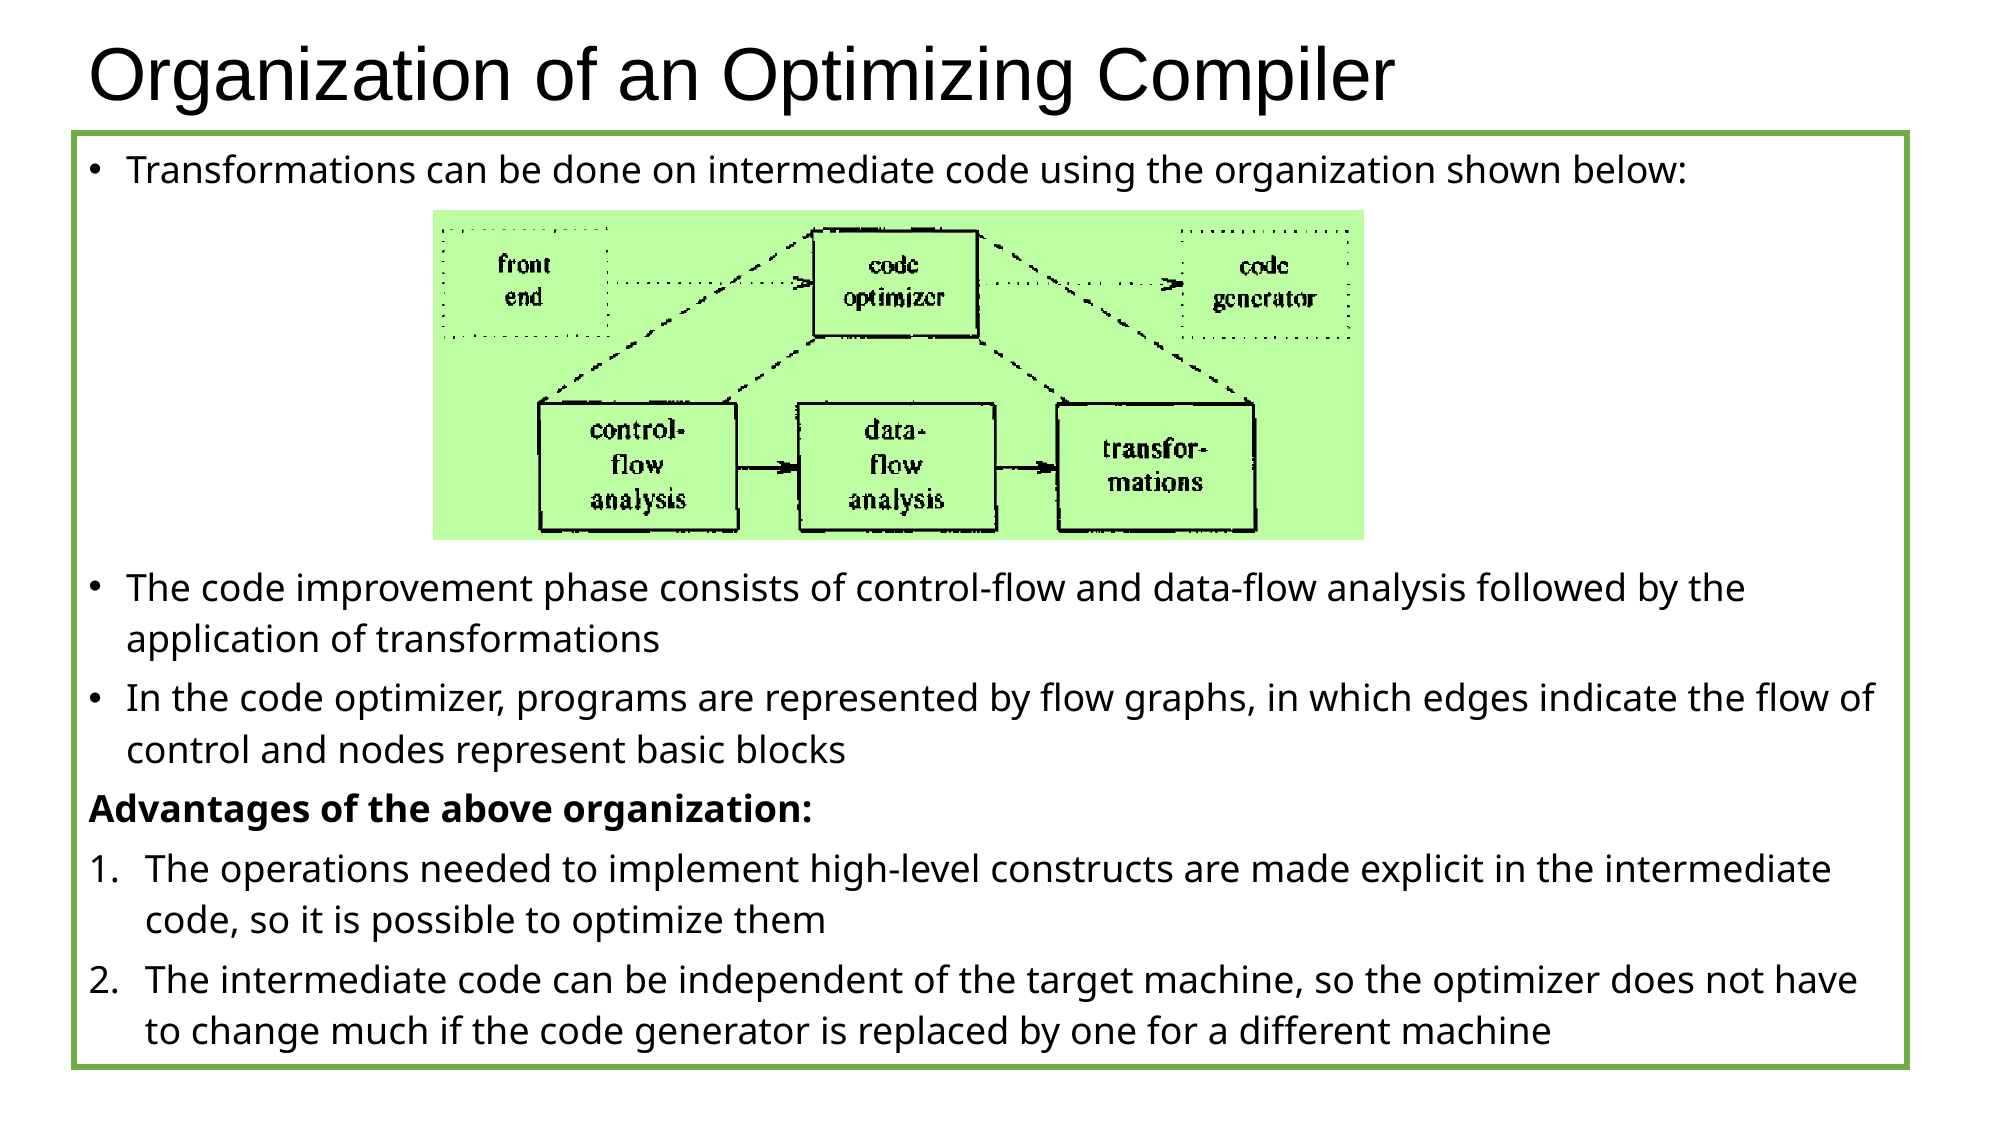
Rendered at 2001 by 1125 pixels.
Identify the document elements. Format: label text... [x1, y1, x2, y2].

title Organization of an Optimizing Compiler [73, 0, 1640, 132]
list Transformations can be done on intermediate code using the organization shown below: The code improvement phase consists of control-flow and data-flow analysis followed by the application of transformations In the code optimizer, programs are represented by flow graphs, in which edges indicate the flow of control and nodes represent basic blocks Advantages of the above organization: The operations needed to implement high-level constructs are made explicit in the intermediate code, so it is possible to optimize them The intermediate code can be independent of the target machine, so the optimizer does not have to change much if the code generator is replaced by one for a different machine [73, 132, 1908, 1067]
picture [433, 209, 1365, 540]
